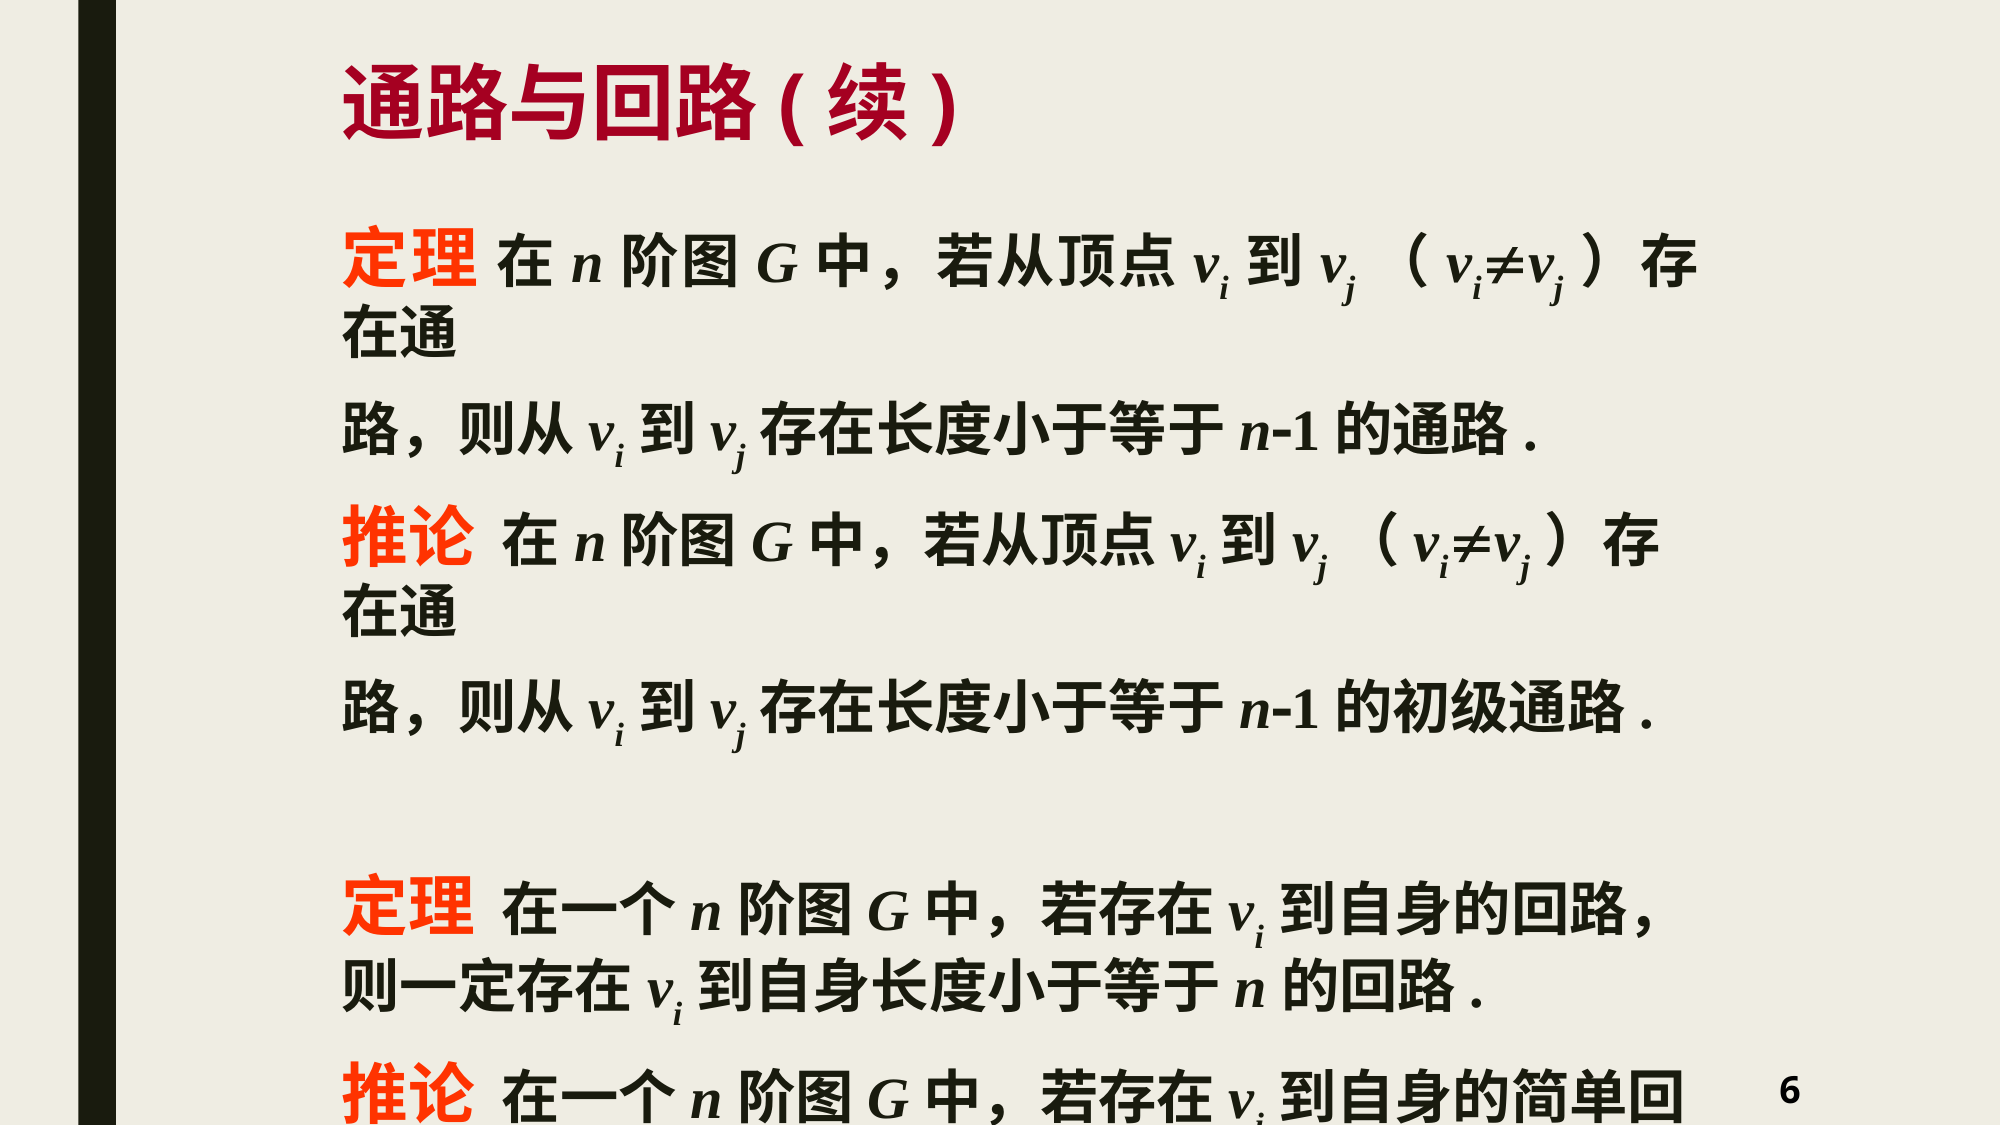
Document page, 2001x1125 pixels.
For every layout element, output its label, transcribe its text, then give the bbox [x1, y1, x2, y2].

list 定理 在n阶图G中，若从顶点vi到vj（vivj）存在通 路，则从vi到vj存在长度小于等于n1的通路. 推论 在n阶图G中，若从顶点vi到vj（vivj）存在通 路，则从vi到vj存在长度小于等于n1的初级通路. 定理 在一个n阶图G中，若存在vi到自身的回路，则一定存在vi到自身长度小于等于n的回路. 推论 在一个n阶图G中，若存在vi到自身的简单回 路，则一定存在长度小于等于n的初级回路. [326, 208, 1714, 1047]
slide_number 6 [1553, 1058, 1816, 1125]
title 通路与回路(续) [326, 54, 1677, 208]
